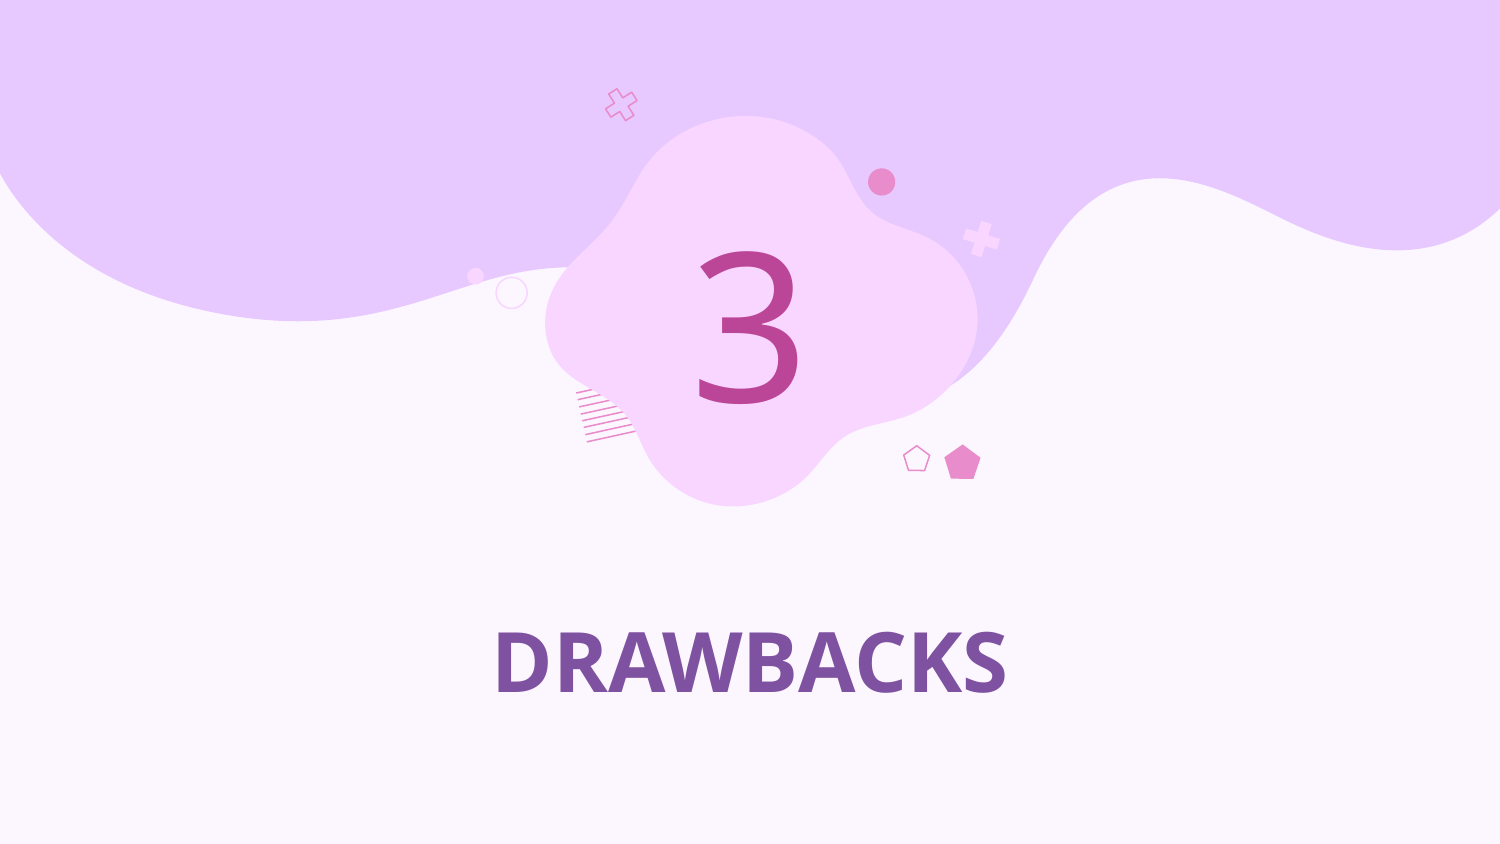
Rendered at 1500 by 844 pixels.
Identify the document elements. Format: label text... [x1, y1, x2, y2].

title DRAWBACKS [337, 623, 1163, 779]
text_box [461, 50, 1021, 578]
